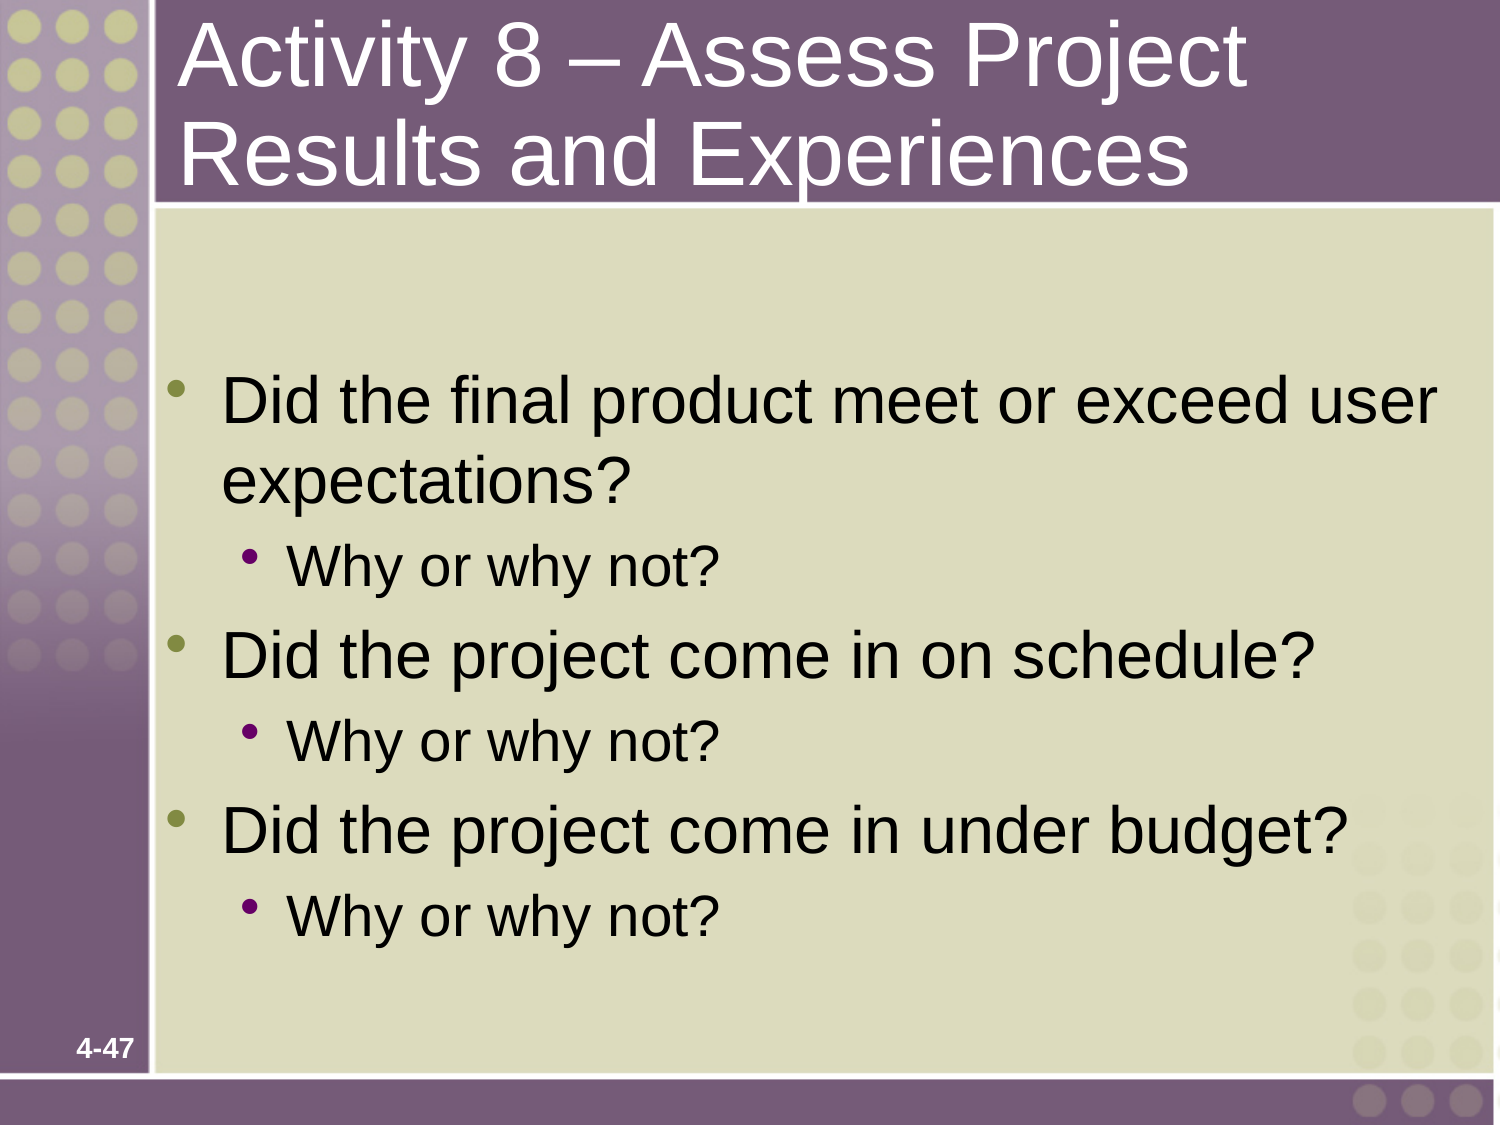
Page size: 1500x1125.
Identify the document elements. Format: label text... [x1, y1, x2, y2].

list Did the final product meet or exceed user expectations? Why or why not? Did the project come in on schedule? Why or why not? Did the project come in under budget? Why or why not? [149, 348, 1488, 1076]
title Activity 8 – Assess Project Results and Experiences [162, 12, 1500, 201]
picture [0, 0, 1500, 1125]
slide_number 4-47 [0, 1021, 151, 1101]
